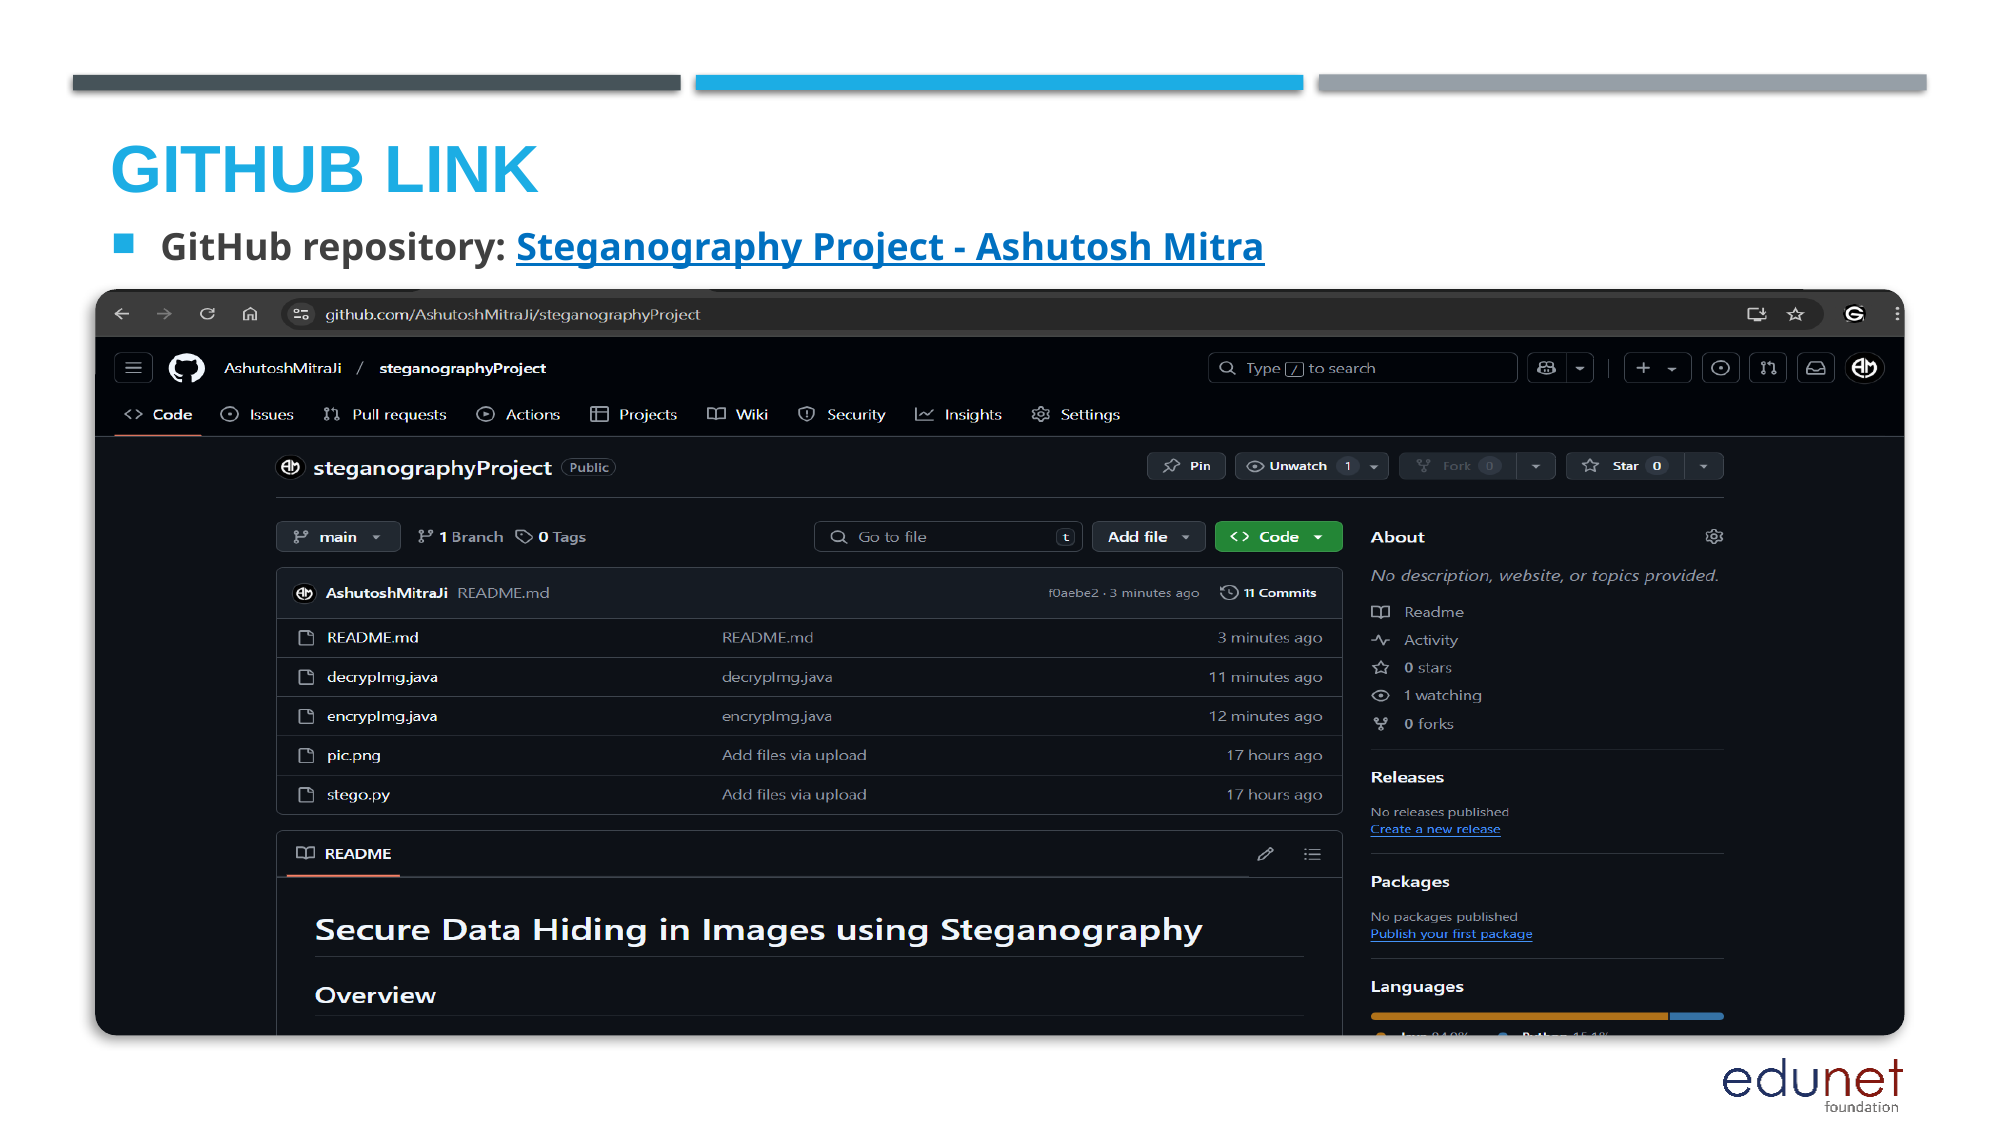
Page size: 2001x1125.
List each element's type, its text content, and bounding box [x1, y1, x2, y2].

title GitHub Link [95, 126, 1905, 202]
picture [94, 288, 1906, 1036]
picture [1719, 1056, 1905, 1116]
list GitHub repository: Steganography Project - Ashutosh Mitra [95, 202, 1905, 288]
